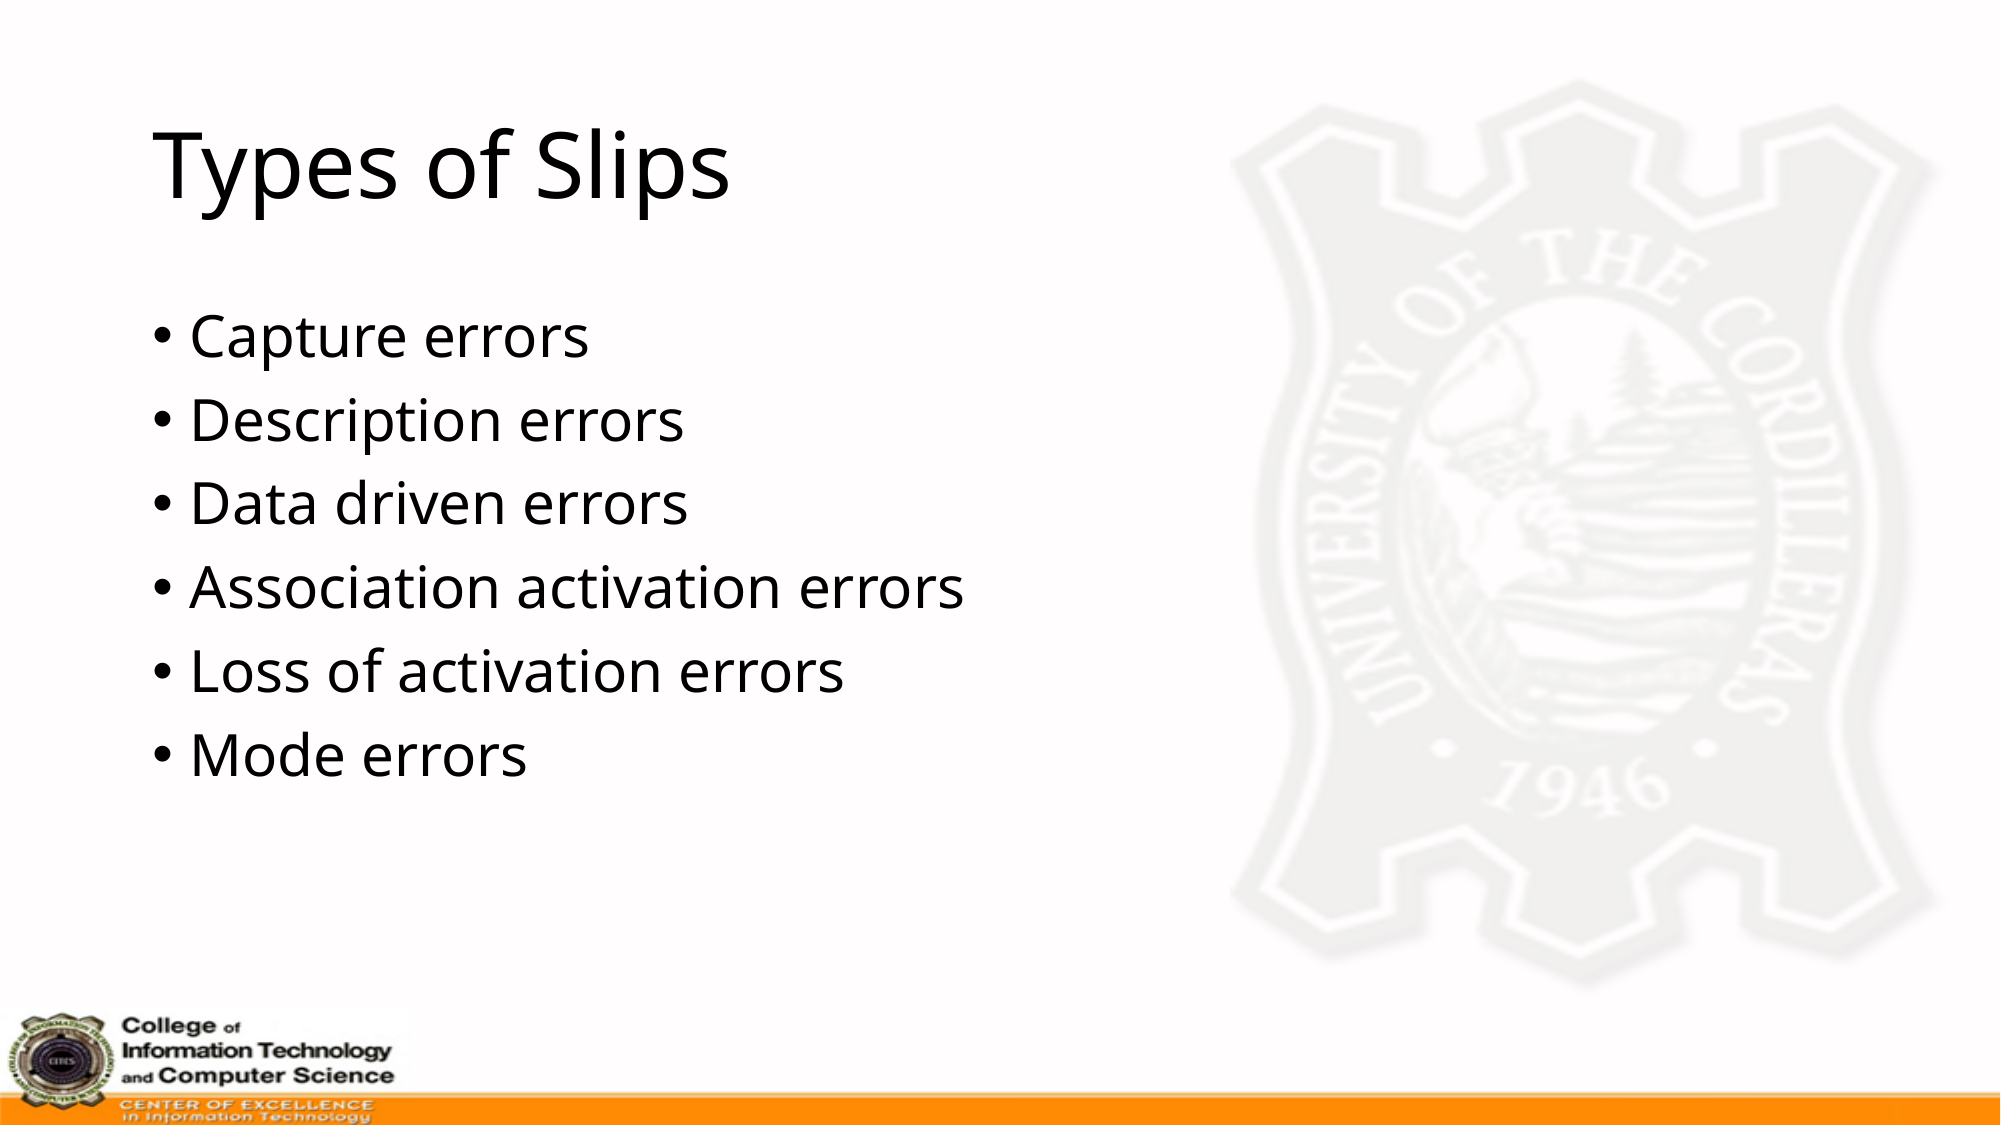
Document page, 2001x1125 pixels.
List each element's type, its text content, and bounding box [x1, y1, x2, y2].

title Types of Slips [137, 59, 1863, 278]
list Capture errors Description errors Data driven errors Association activation errors Loss of activation errors Mode errors [137, 299, 1863, 1014]
picture [0, 0, 2001, 1125]
